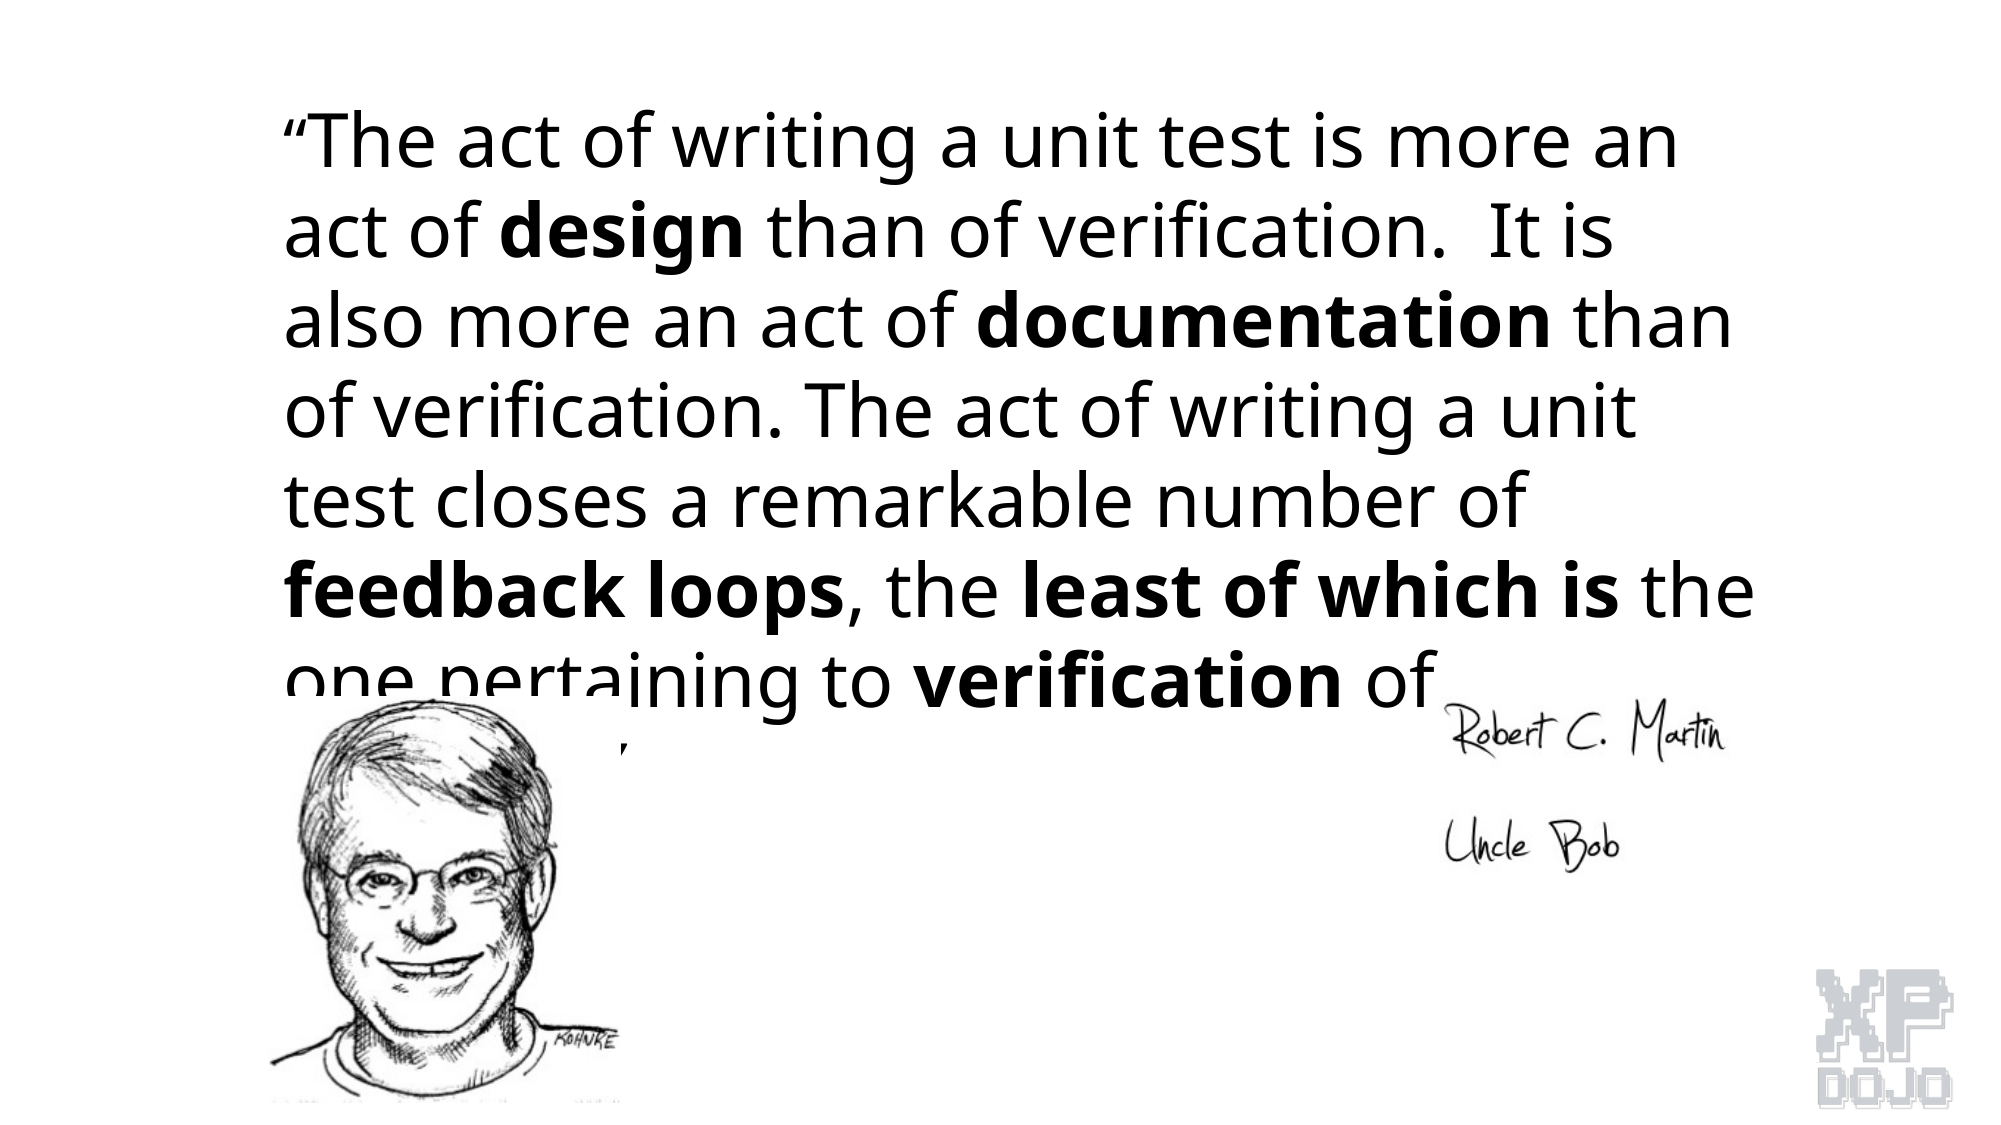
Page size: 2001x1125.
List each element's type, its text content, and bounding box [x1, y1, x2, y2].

picture [1439, 696, 1732, 877]
picture [268, 696, 621, 1103]
text_box “The act of writing a unit test is more an act of design than of verification. It is also more an act of documentation than of verification. The act of writing a unit test closes a remarkable number of feedback loops, the least of which is the one pertaining to verification of function.” [268, 85, 1786, 820]
